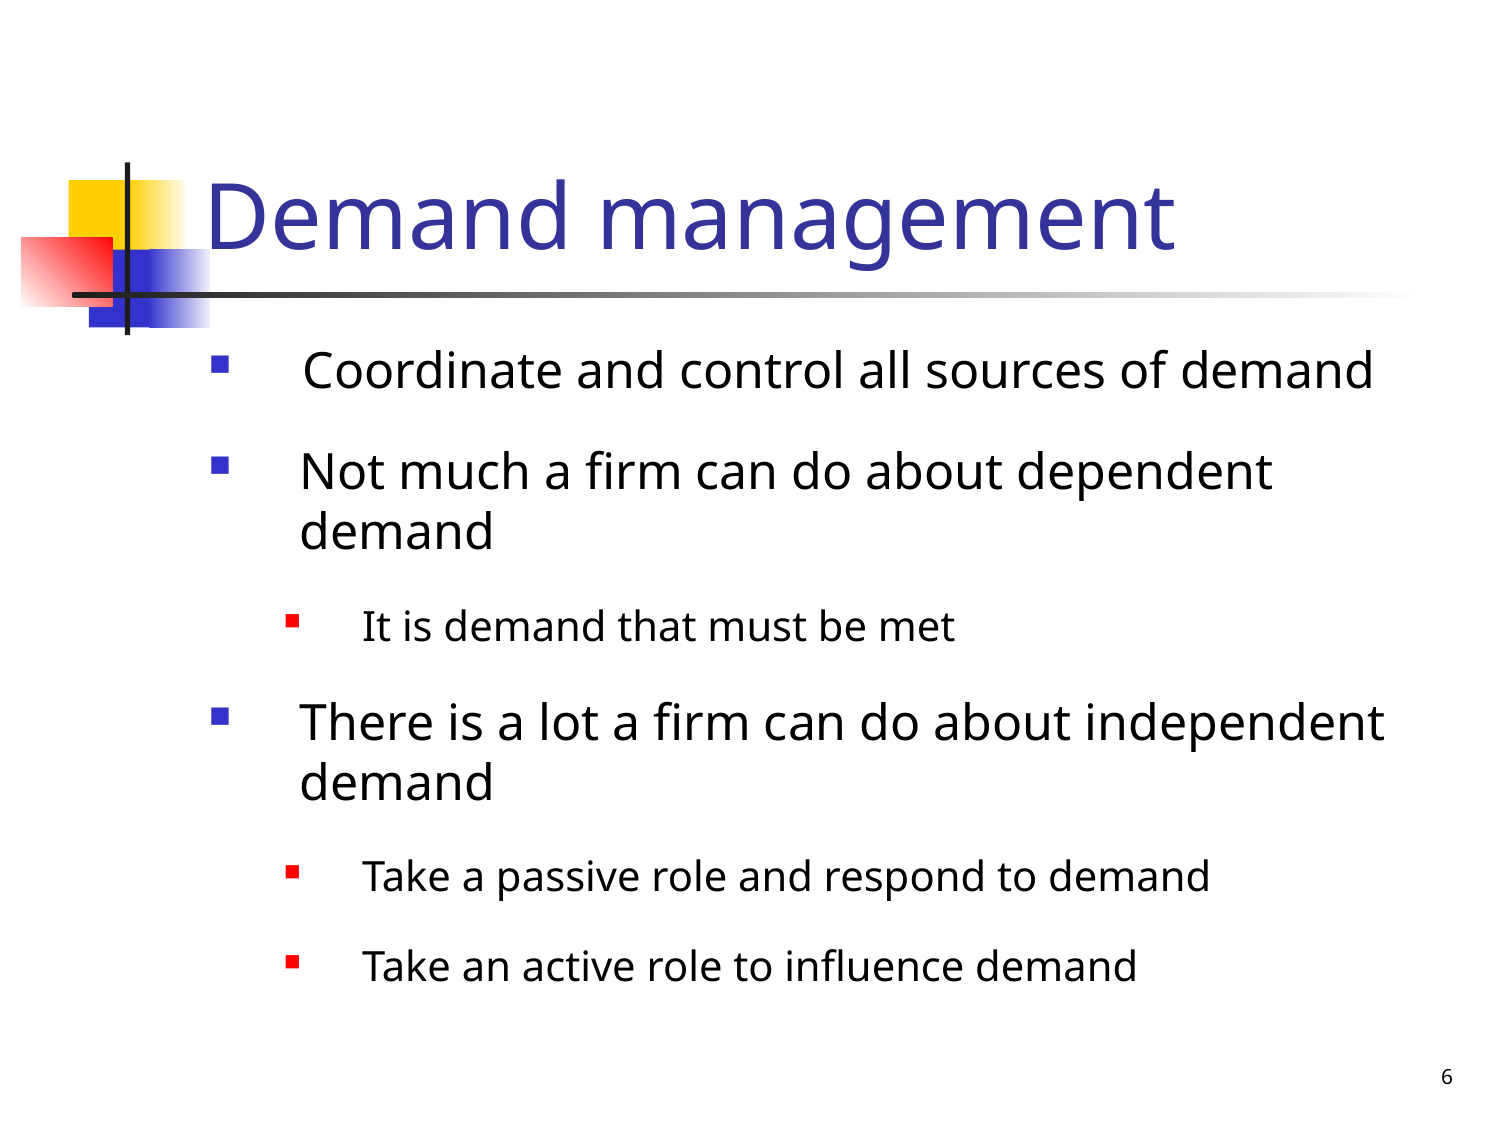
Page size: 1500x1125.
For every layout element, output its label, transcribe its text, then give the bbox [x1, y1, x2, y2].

slide_number 6 [1154, 1023, 1468, 1100]
list Coordinate and control all sources of demand Not much a firm can do about dependent demand It is demand that must be met There is a lot a firm can do about independent demand Take a passive role and respond to demand Take an active role to influence demand [193, 330, 1470, 1038]
title Demand management [188, 34, 1468, 276]
